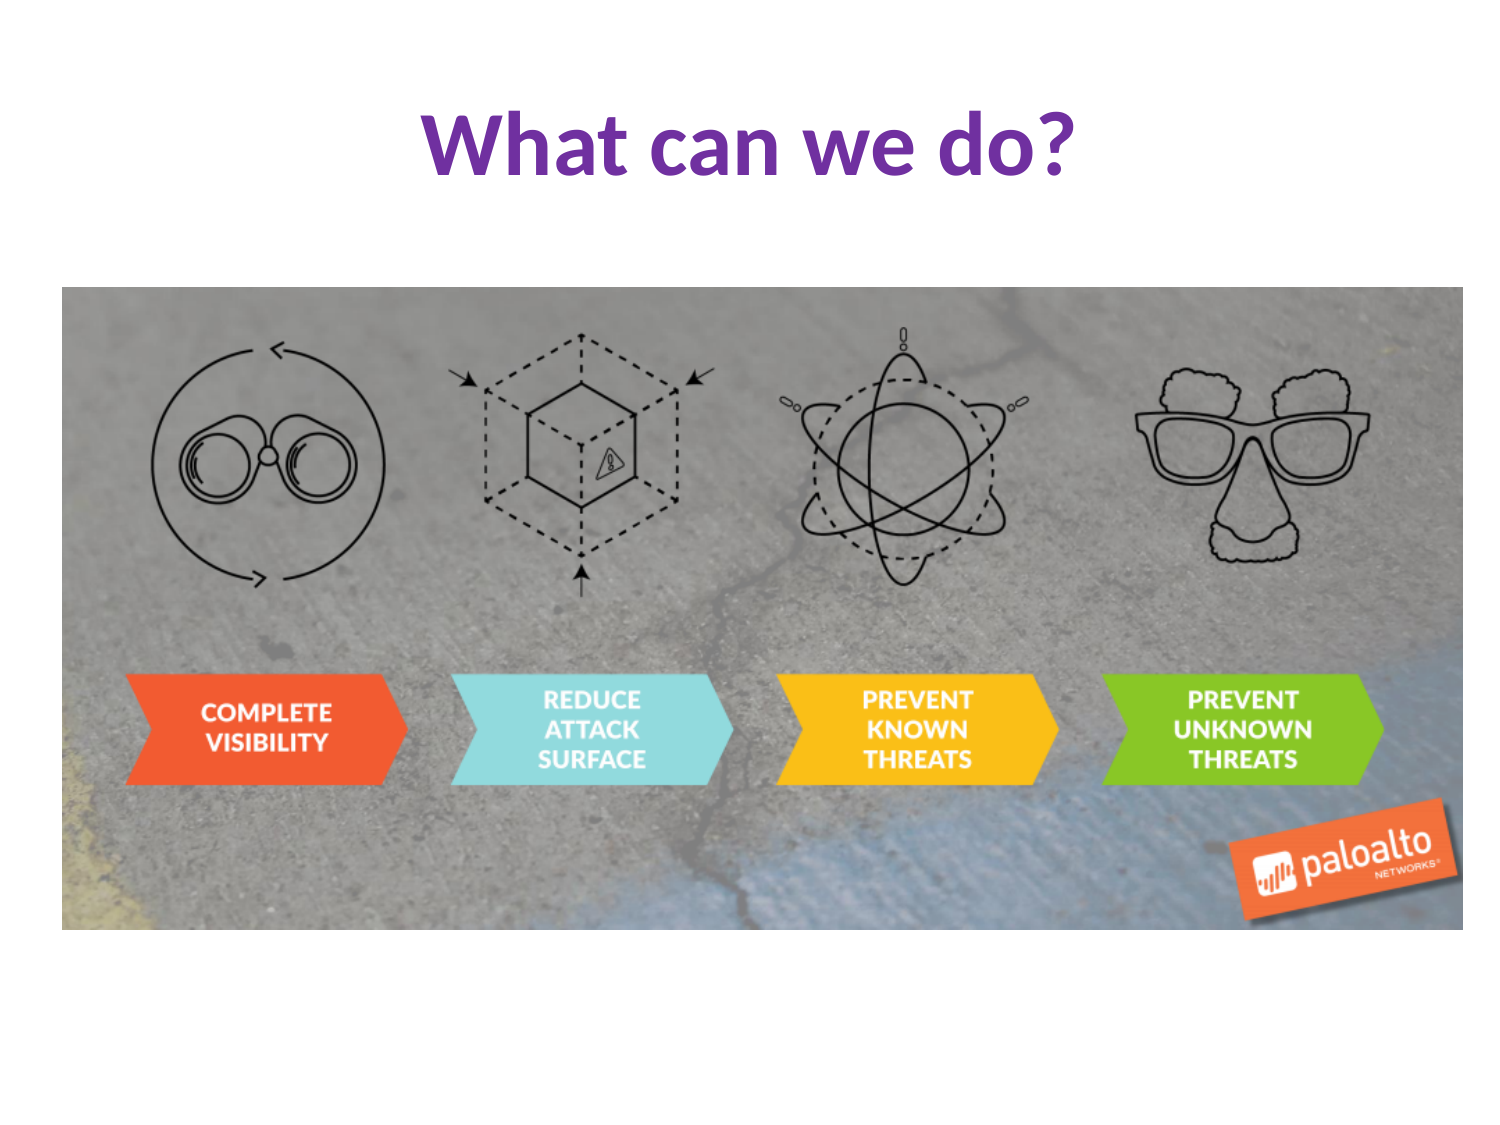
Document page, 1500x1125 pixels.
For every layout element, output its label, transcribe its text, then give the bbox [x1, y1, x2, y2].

picture [62, 287, 1463, 930]
title What can we do? [75, 45, 1425, 233]
